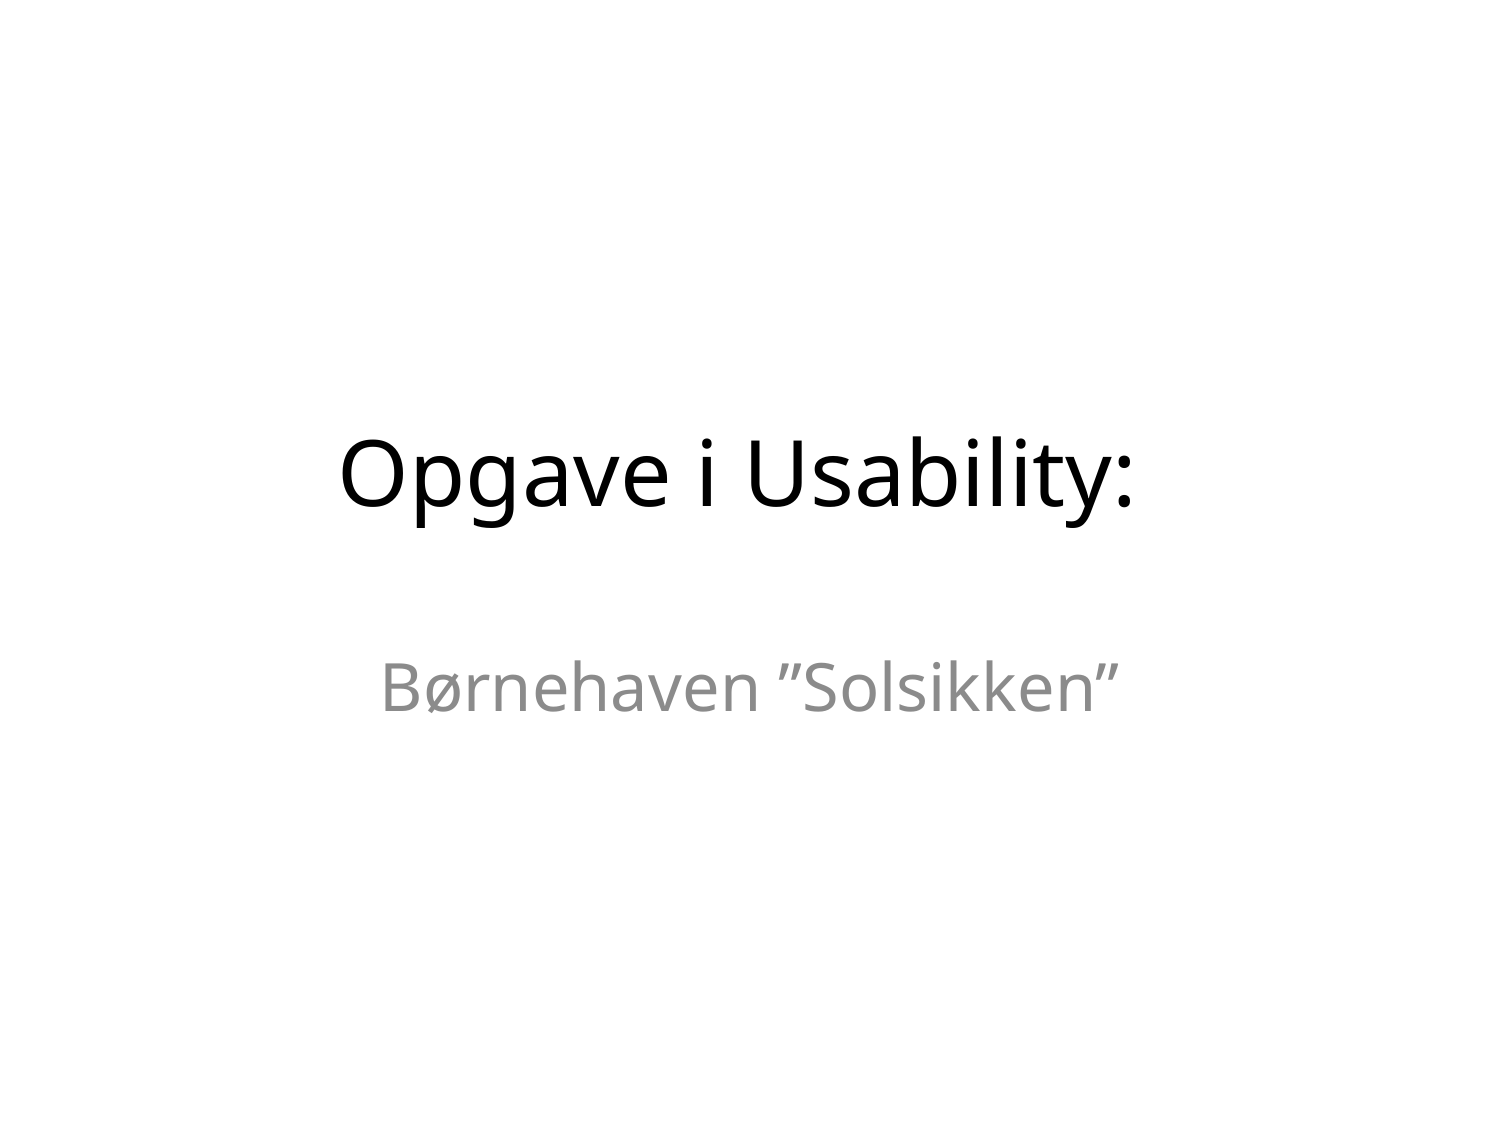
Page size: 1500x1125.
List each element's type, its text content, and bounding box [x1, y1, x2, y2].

title Opgave i Usability: [112, 349, 1388, 591]
subtitle Børnehaven ”Solsikken” [225, 637, 1275, 925]
